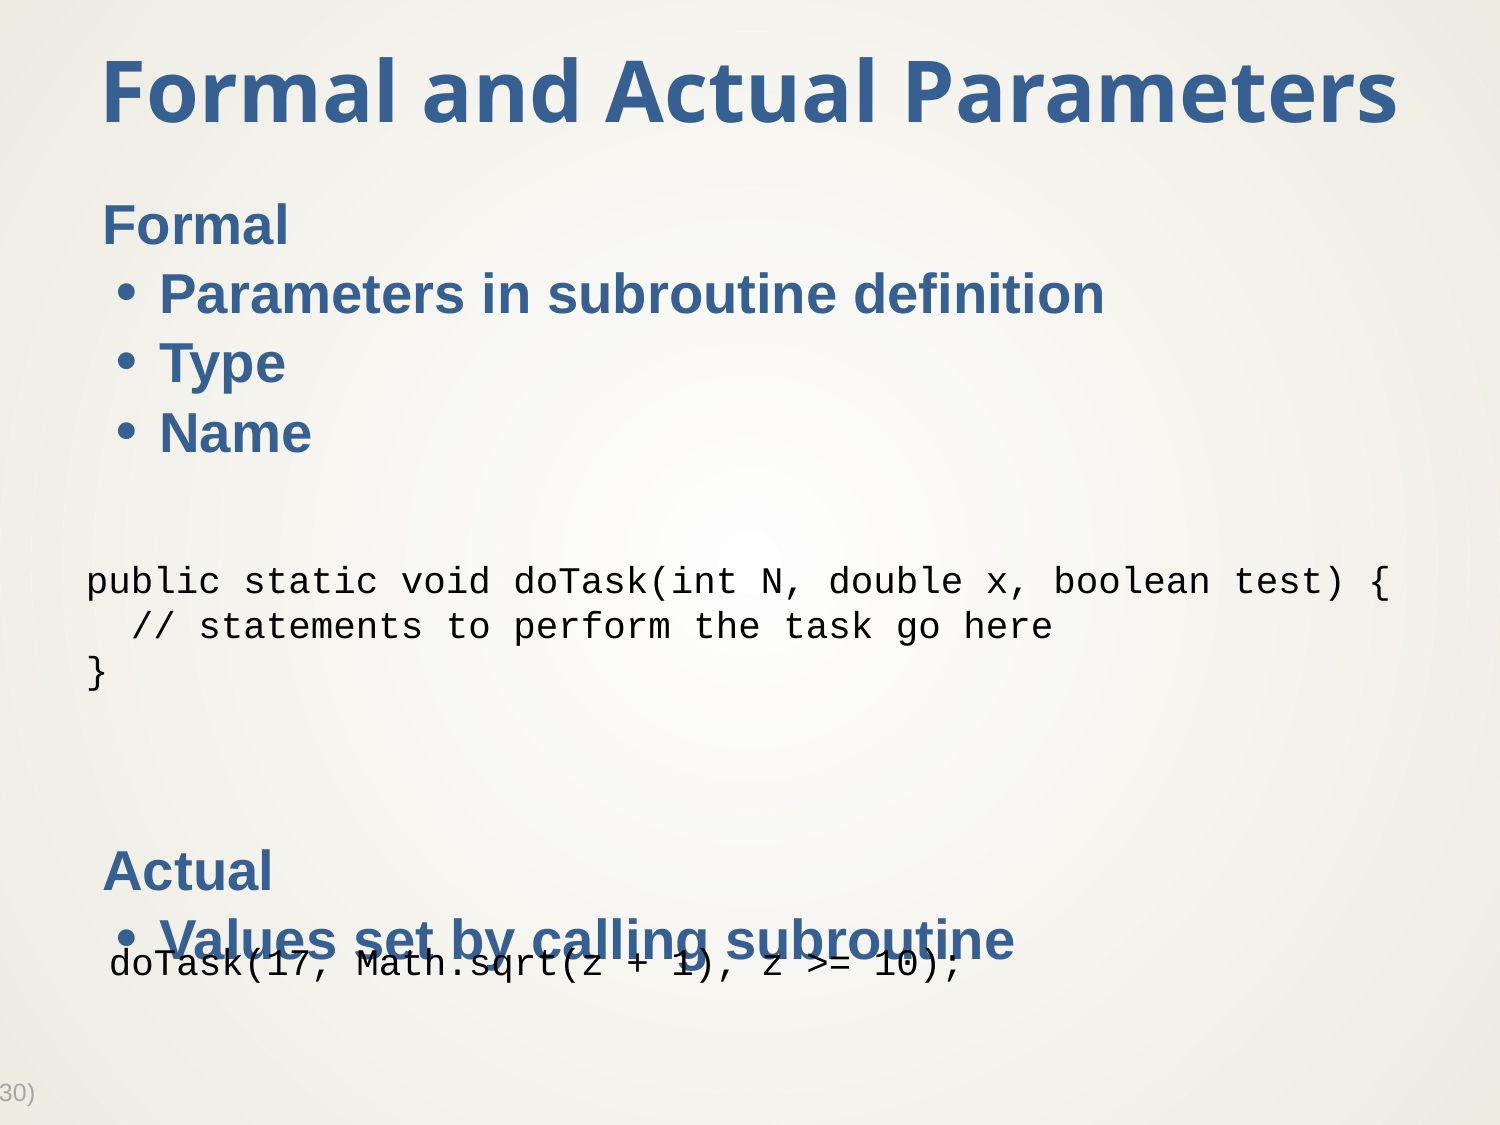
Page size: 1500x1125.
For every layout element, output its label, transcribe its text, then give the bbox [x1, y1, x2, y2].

text_box public static void doTask(int N, double x, boolean test) { // statements to perform the task go here } [71, 548, 1406, 699]
text_box doTask(17, Math.sqrt(z + 1), z >= 10); [93, 930, 979, 991]
list Formal Parameters in subroutine definition Type Name Actual Values set by calling subroutine [56, 187, 1444, 1036]
title Formal and Actual Parameters [0, 24, 1500, 166]
